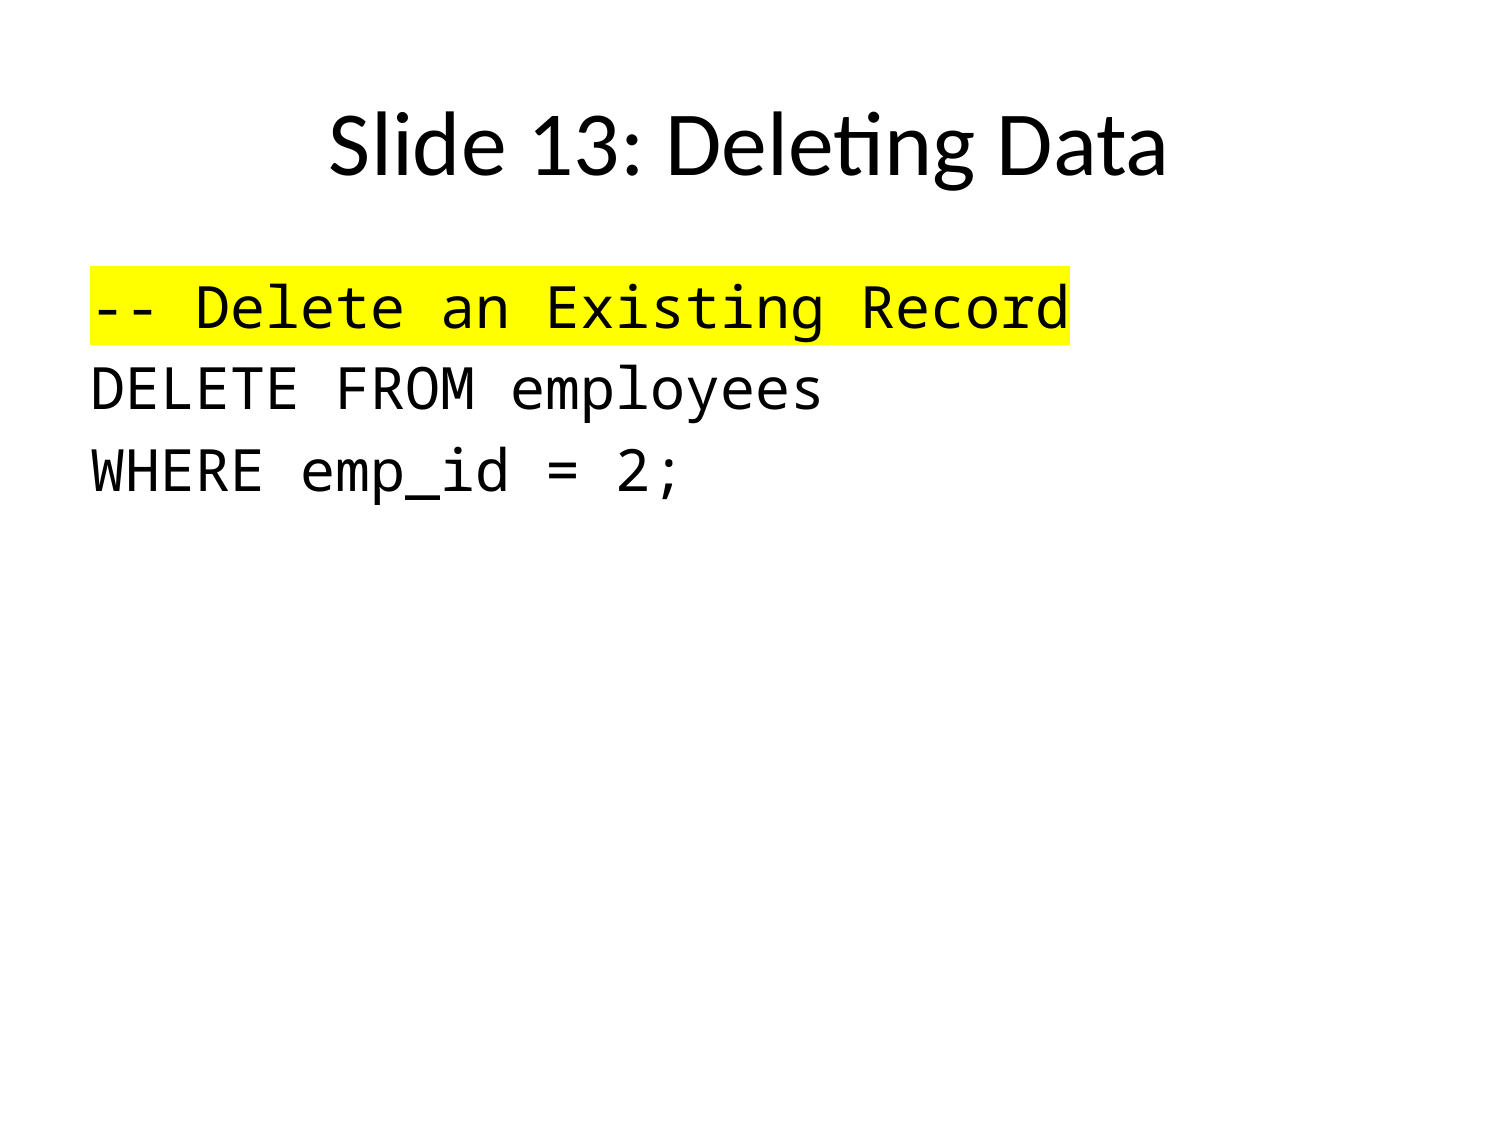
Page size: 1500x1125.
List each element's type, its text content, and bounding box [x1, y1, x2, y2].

title Slide 13: Deleting Data [75, 45, 1425, 233]
list -- Delete an Existing Record DELETE FROM employees WHERE emp_id = 2; [75, 262, 1425, 1005]
